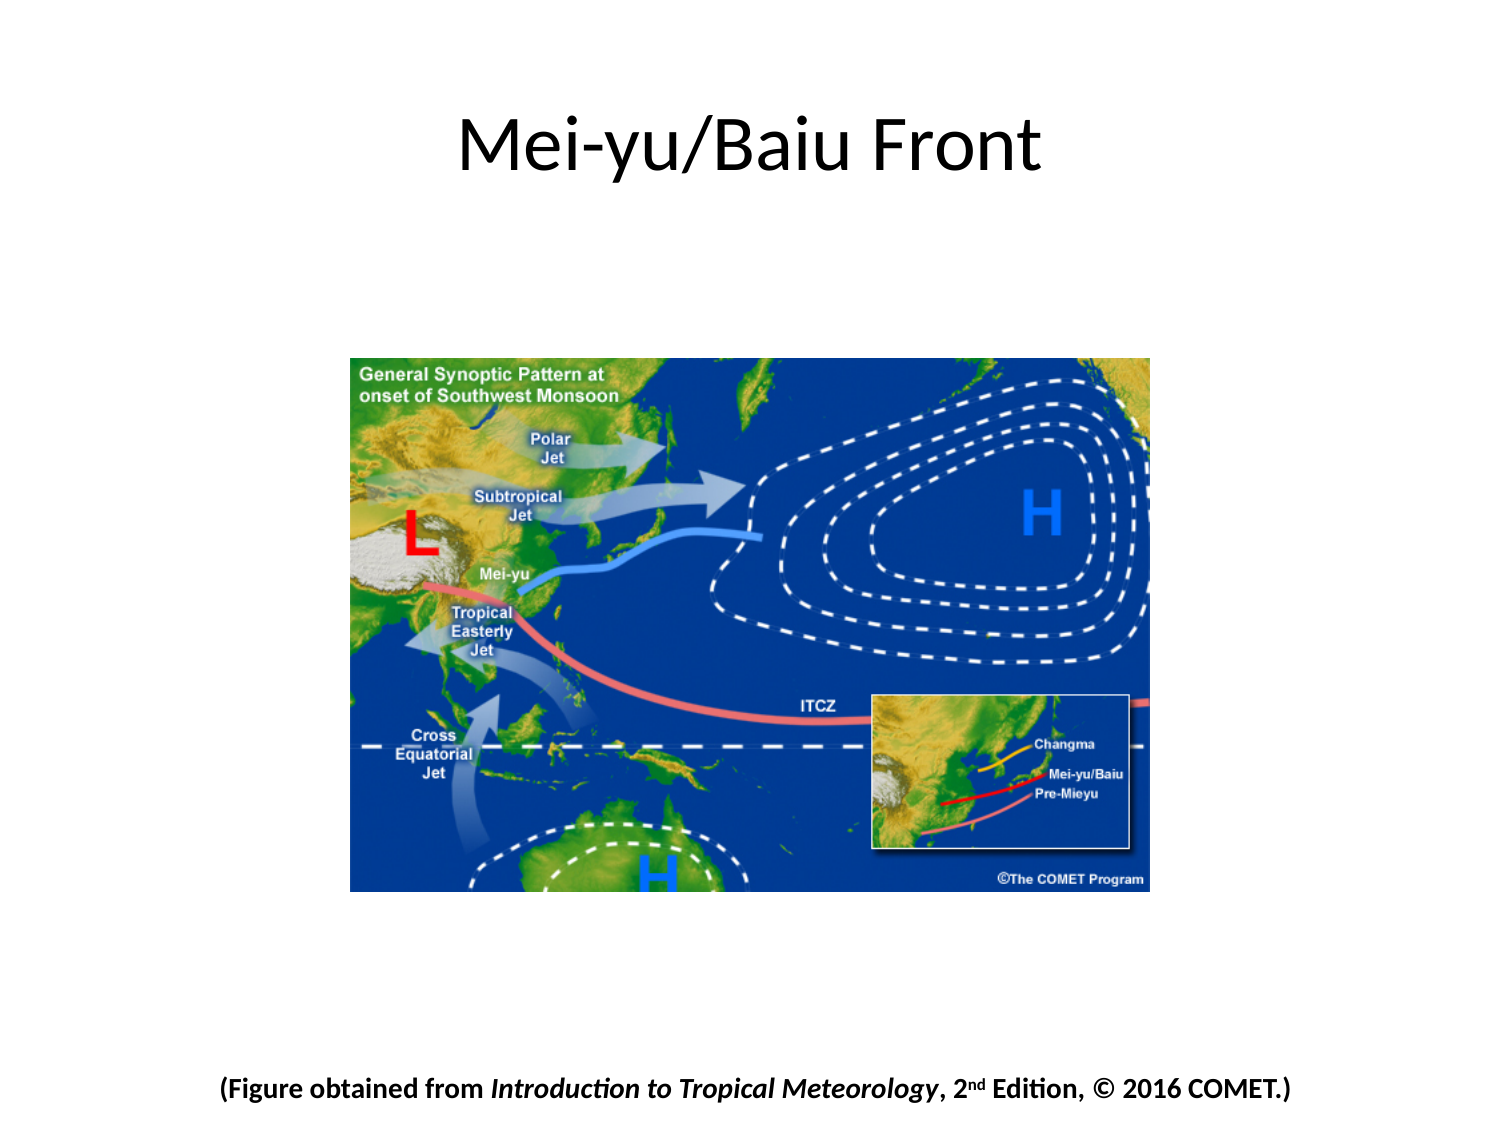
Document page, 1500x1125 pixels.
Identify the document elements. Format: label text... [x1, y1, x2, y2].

title Mei-yu/Baiu Front [75, 45, 1425, 233]
text_box (Figure obtained from Introduction to Tropical Meteorology, 2nd Edition, © 2016 COMET.) [204, 1062, 1307, 1113]
picture [349, 358, 1151, 892]
